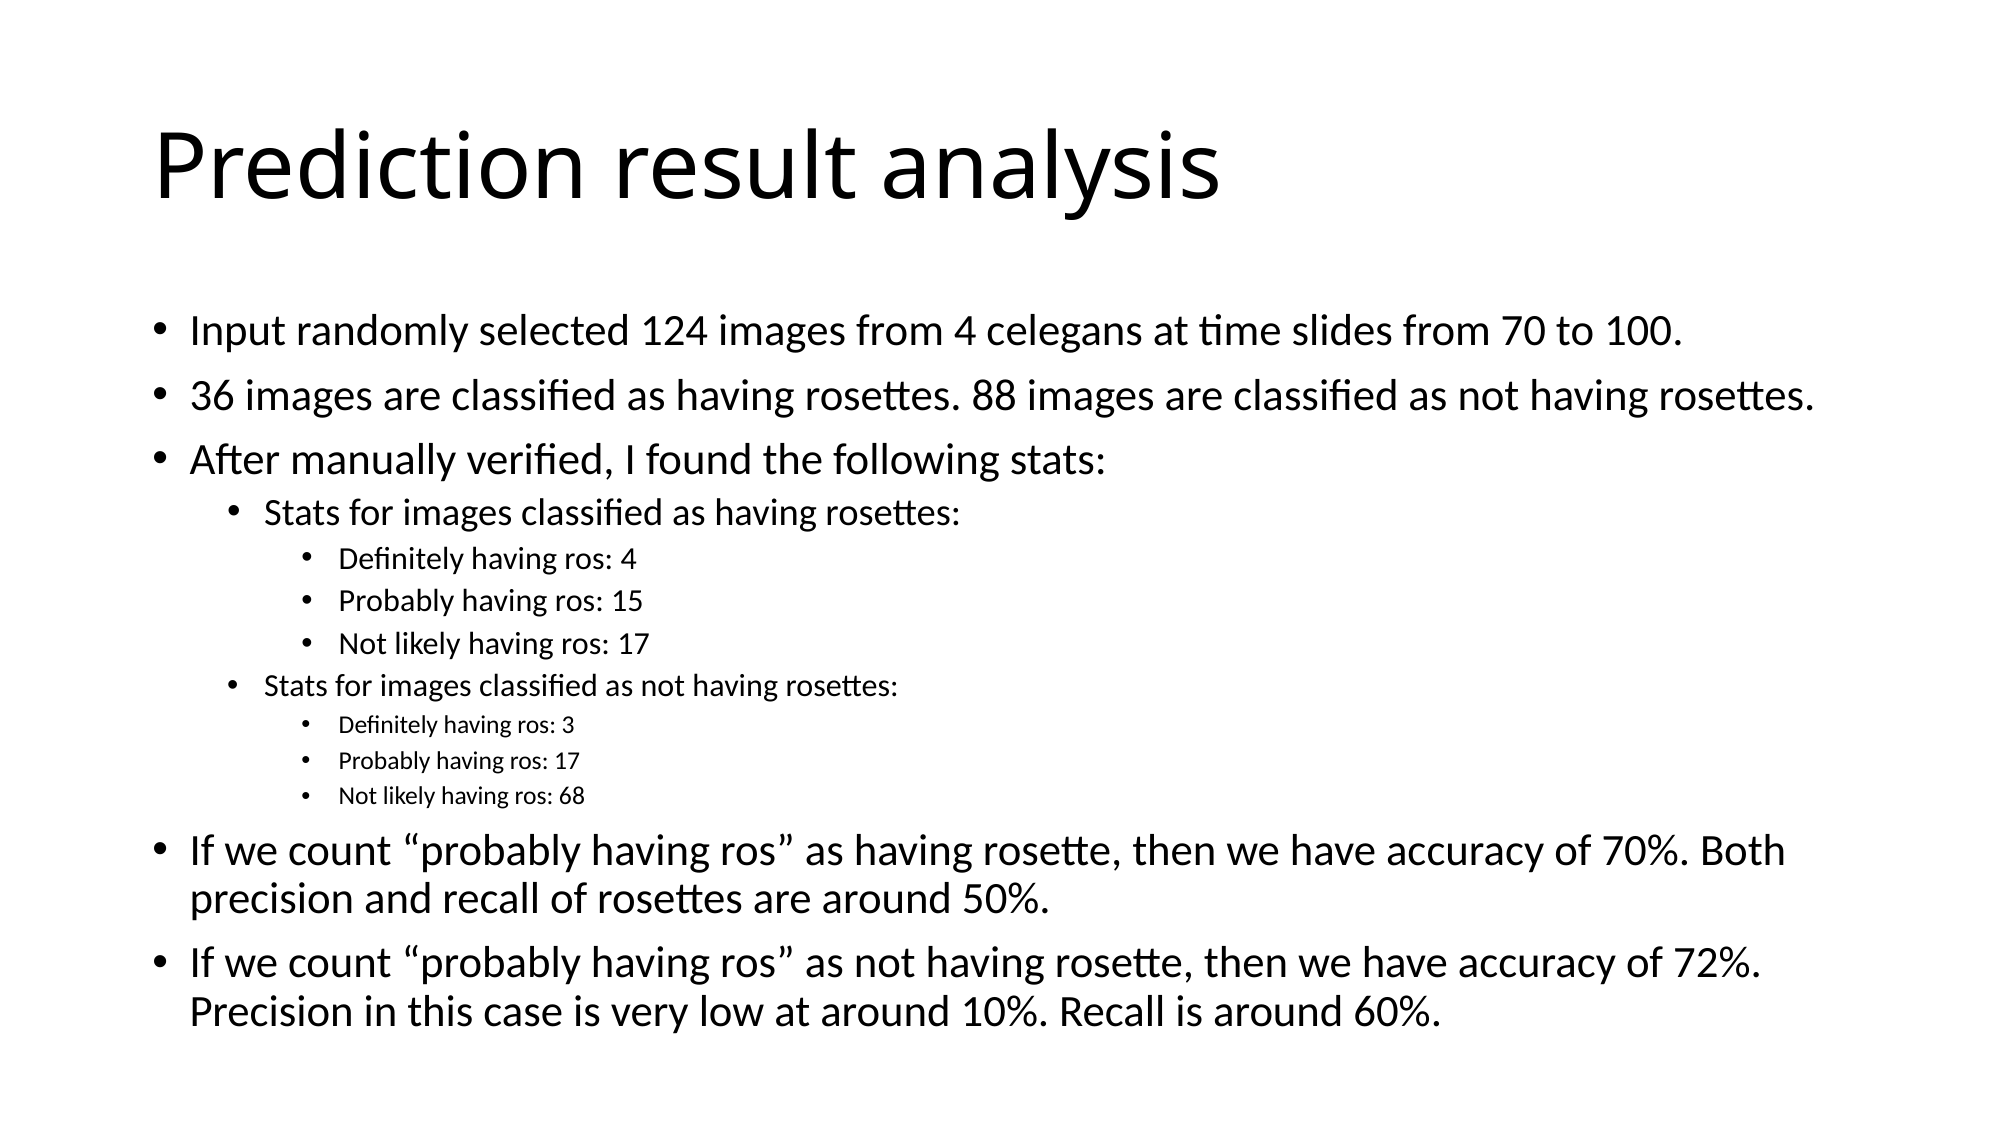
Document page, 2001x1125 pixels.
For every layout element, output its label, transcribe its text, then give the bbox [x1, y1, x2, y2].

list Input randomly selected 124 images from 4 celegans at time slides from 70 to 100. 36 images are classified as having rosettes. 88 images are classified as not having rosettes. After manually verified, I found the following stats: Stats for images classified as having rosettes: Definitely having ros: 4 Probably having ros: 15 Not likely having ros: 17 Stats for images classified as not having rosettes: Definitely having ros: 3 Probably having ros: 17 Not likely having ros: 68 If we count “probably having ros” as having rosette, then we have accuracy of 70%. Both precision and recall of rosettes are around 50%. If we count “probably having ros” as not having rosette, then we have accuracy of 72%. Precision in this case is very low at around 10%. Recall is around 60%. [137, 299, 1875, 1086]
title Prediction result analysis [137, 59, 1863, 278]
